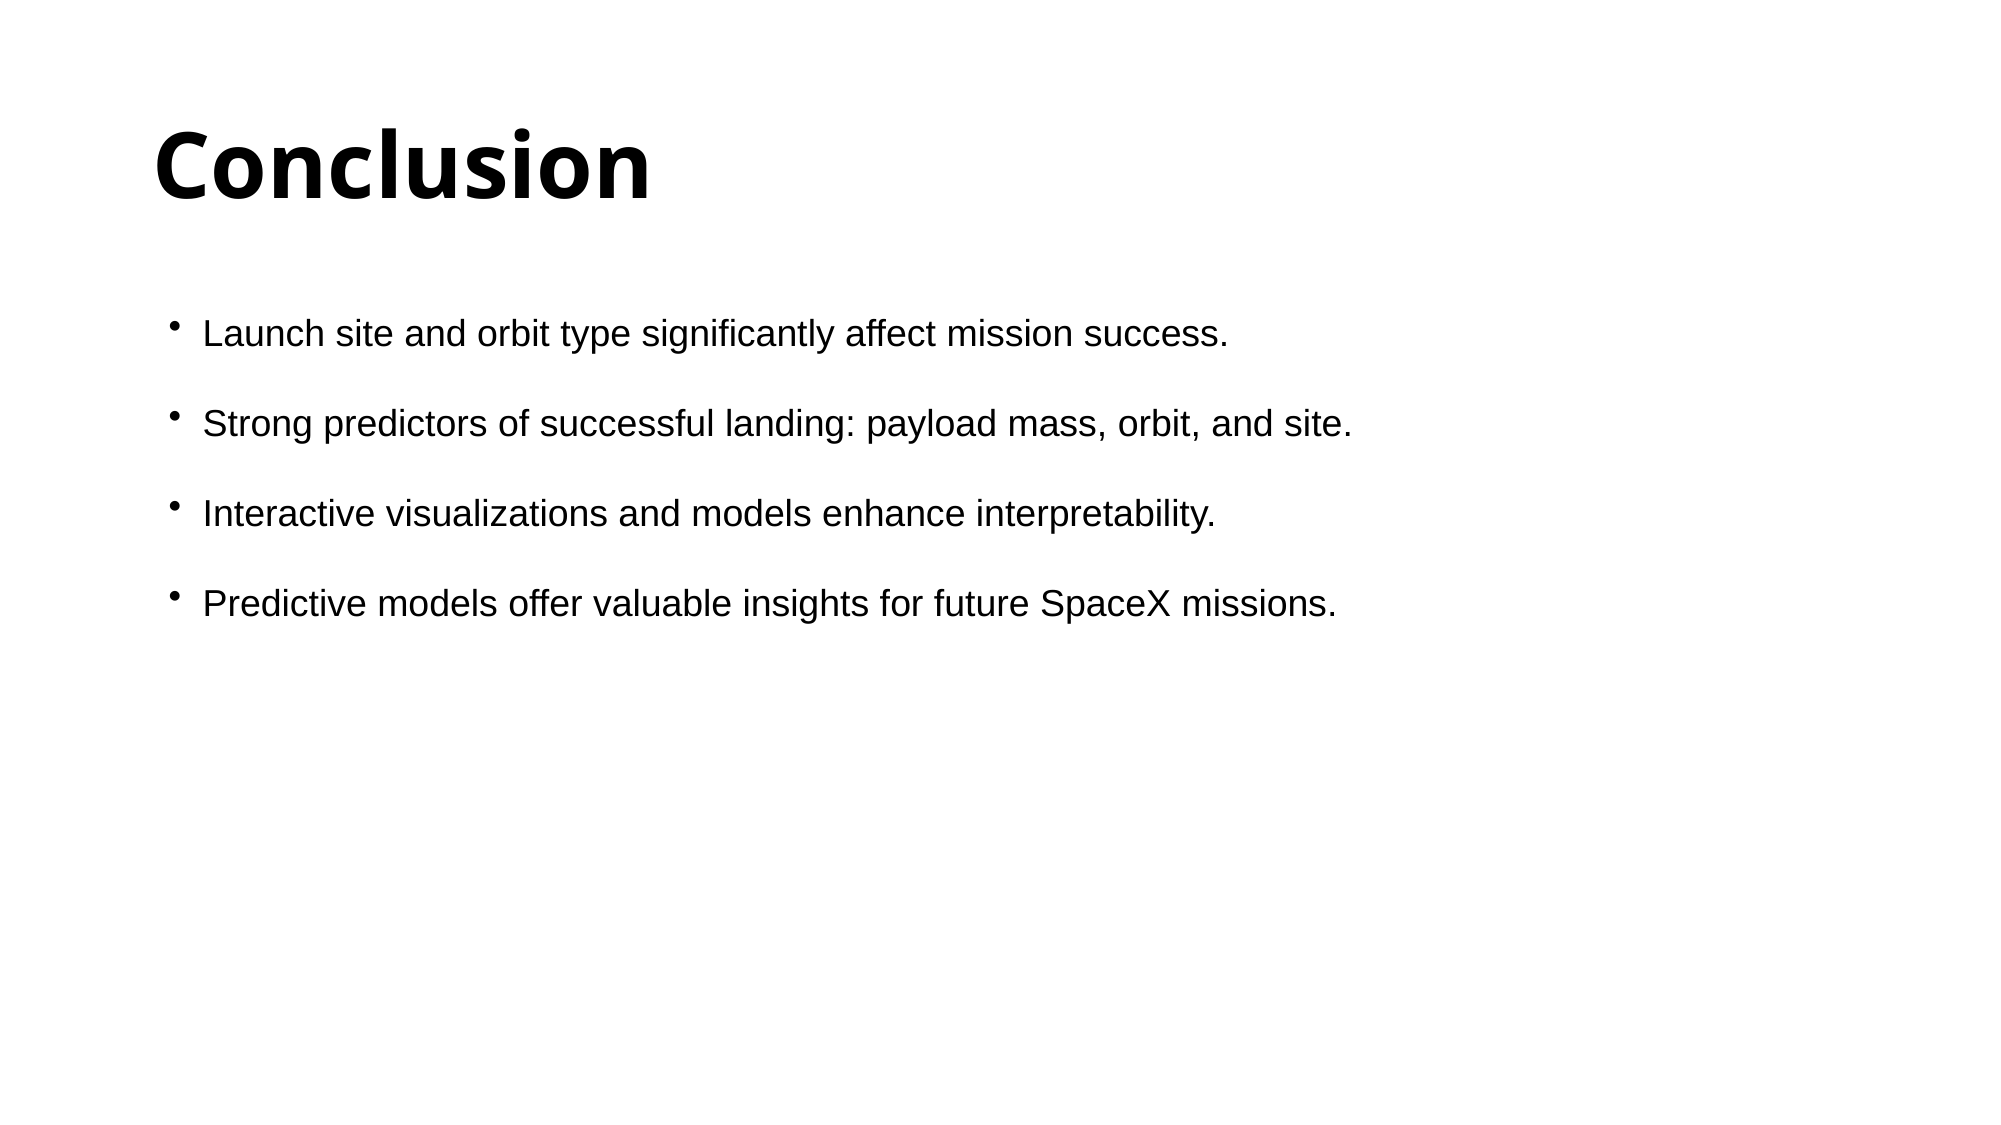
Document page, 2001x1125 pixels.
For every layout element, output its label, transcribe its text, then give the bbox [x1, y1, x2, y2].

list Launch site and orbit type significantly affect mission success. Strong predictors of successful landing: payload mass, orbit, and site. Interactive visualizations and models enhance interpretability. Predictive models offer valuable insights for future SpaceX missions. [153, 139, 1382, 793]
title Conclusion [137, 59, 1863, 278]
